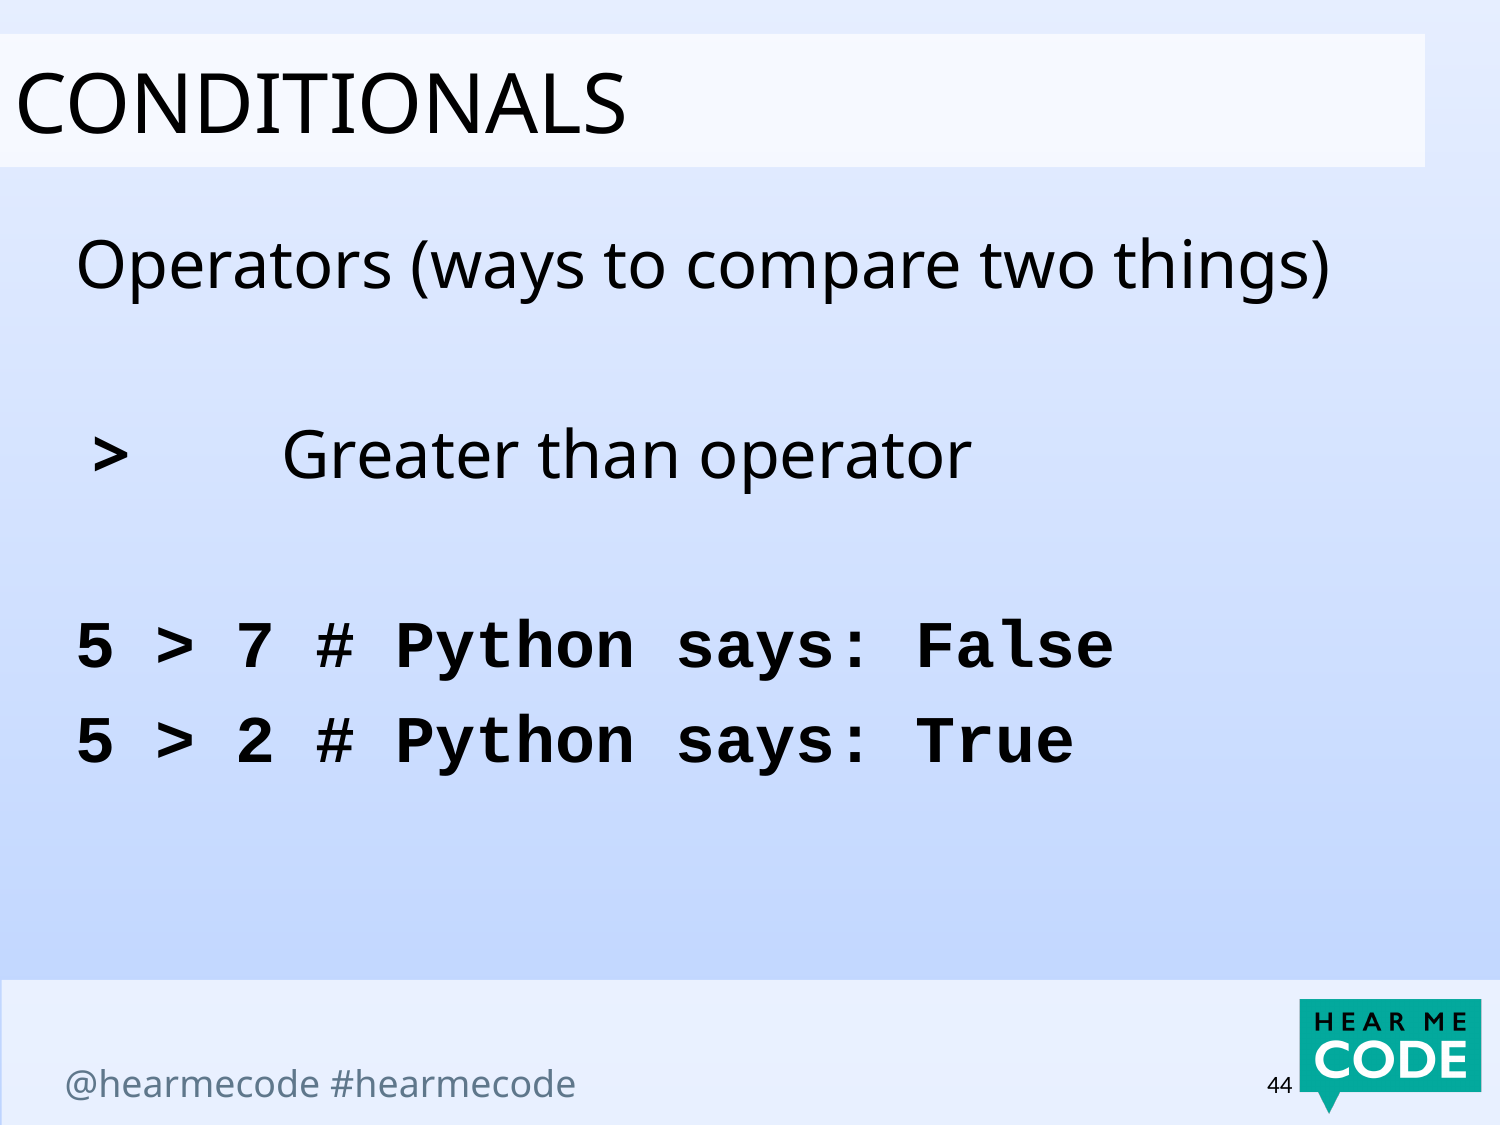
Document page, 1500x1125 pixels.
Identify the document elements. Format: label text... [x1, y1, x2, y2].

slide_number 44 [949, 1052, 1301, 1114]
picture [1297, 996, 1484, 1118]
text_box cONDITIONALS [0, 33, 1425, 168]
list Operators (ways to compare two things) > Greater than operator 5 > 7 # Python says: False 5 > 2 # Python says: True [74, 221, 1426, 944]
